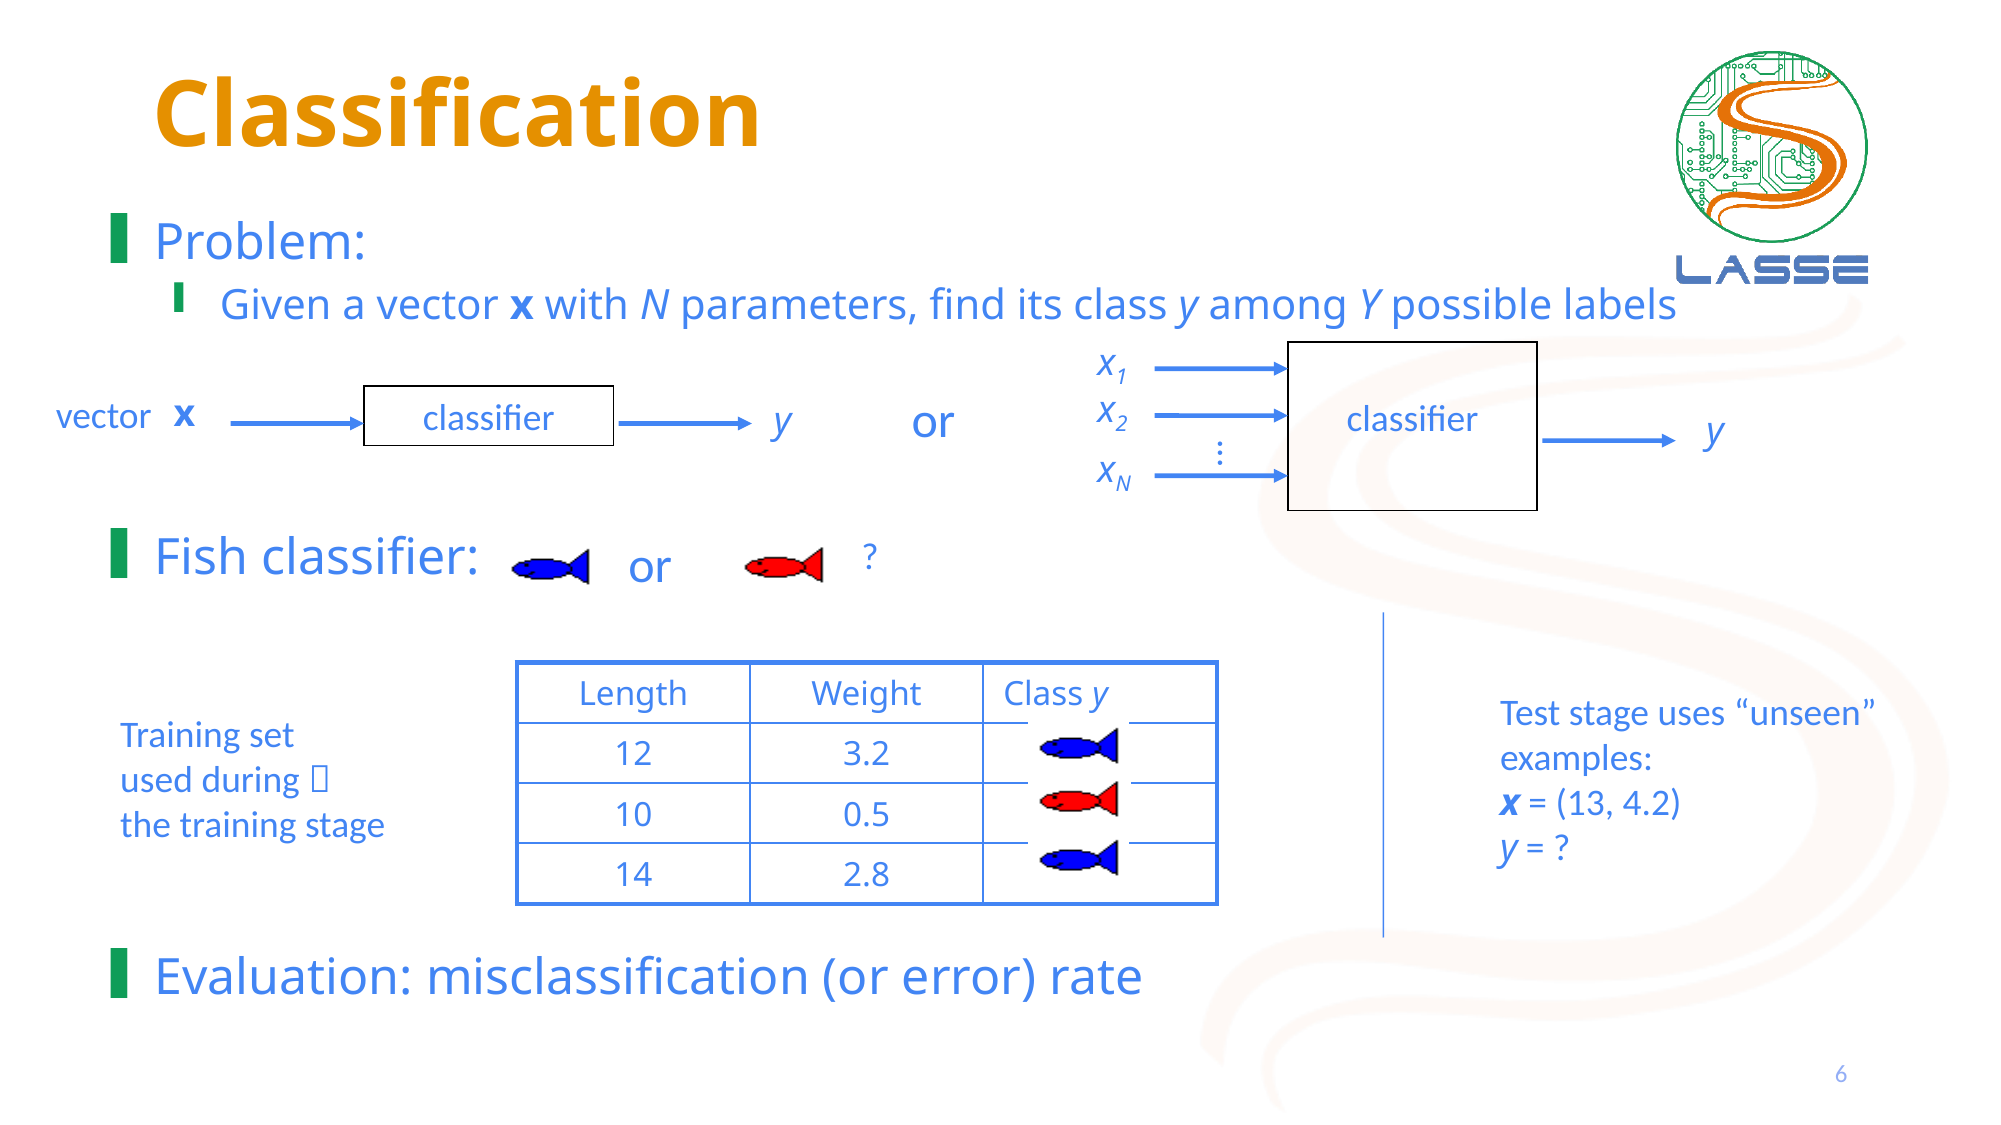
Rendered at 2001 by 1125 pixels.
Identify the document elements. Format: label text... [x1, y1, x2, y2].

text_box Classification [137, 59, 1638, 278]
picture [1637, 15, 2001, 1125]
table_cell 12 [519, 724, 749, 782]
table_cell 10 [519, 784, 749, 842]
table_cell 0.5 [751, 784, 982, 842]
table_header Length [519, 665, 749, 722]
text_box Problem: Given a vector x with N parameters, find its class y among Y possible labels Fish classifier: Evaluation: misclassification (or error) rate [83, 202, 1794, 1125]
slide_number 6 [1794, 1042, 1863, 1103]
table_cell [984, 724, 1028, 782]
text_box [158, 381, 810, 450]
text_box Test stage uses “unseen” examples: x = (13, 4.2) y = ? [1485, 680, 1893, 875]
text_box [499, 524, 895, 601]
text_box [1028, 722, 1131, 882]
table_cell 2.8 [751, 844, 982, 902]
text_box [1082, 330, 1767, 516]
table_header Weight [751, 665, 982, 722]
table_cell [1131, 724, 1215, 782]
text_box vector [41, 383, 158, 444]
table_cell [984, 844, 1215, 902]
table_cell 14 [519, 844, 749, 902]
table_header Class y [984, 665, 1215, 722]
table_cell [984, 784, 1028, 842]
text_box Training set used during  the training stage [105, 702, 401, 853]
text_box or [896, 379, 971, 455]
table_cell 3.2 [751, 724, 982, 782]
table_cell [1131, 784, 1215, 842]
